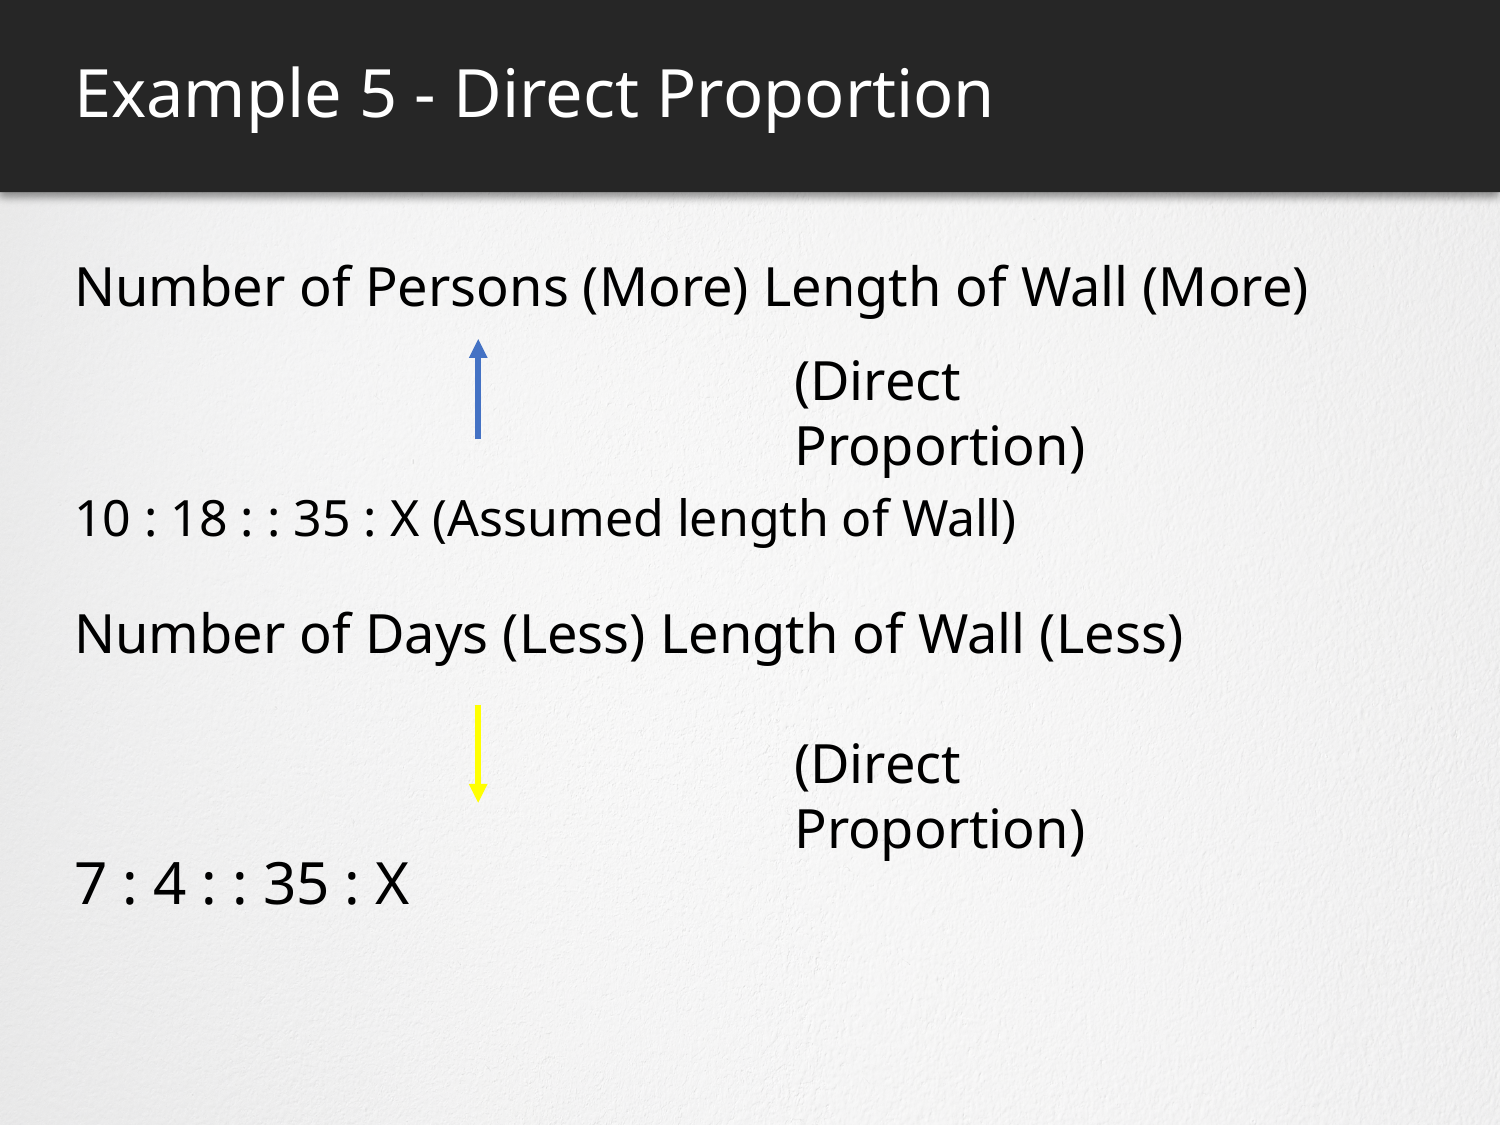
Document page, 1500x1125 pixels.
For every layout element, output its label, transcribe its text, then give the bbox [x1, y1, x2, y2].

text_box (Direct Proportion) [779, 721, 1277, 867]
text_box (Direct Proportion) [779, 339, 1277, 484]
title Example 5 - Direct Proportion [59, 0, 1500, 193]
